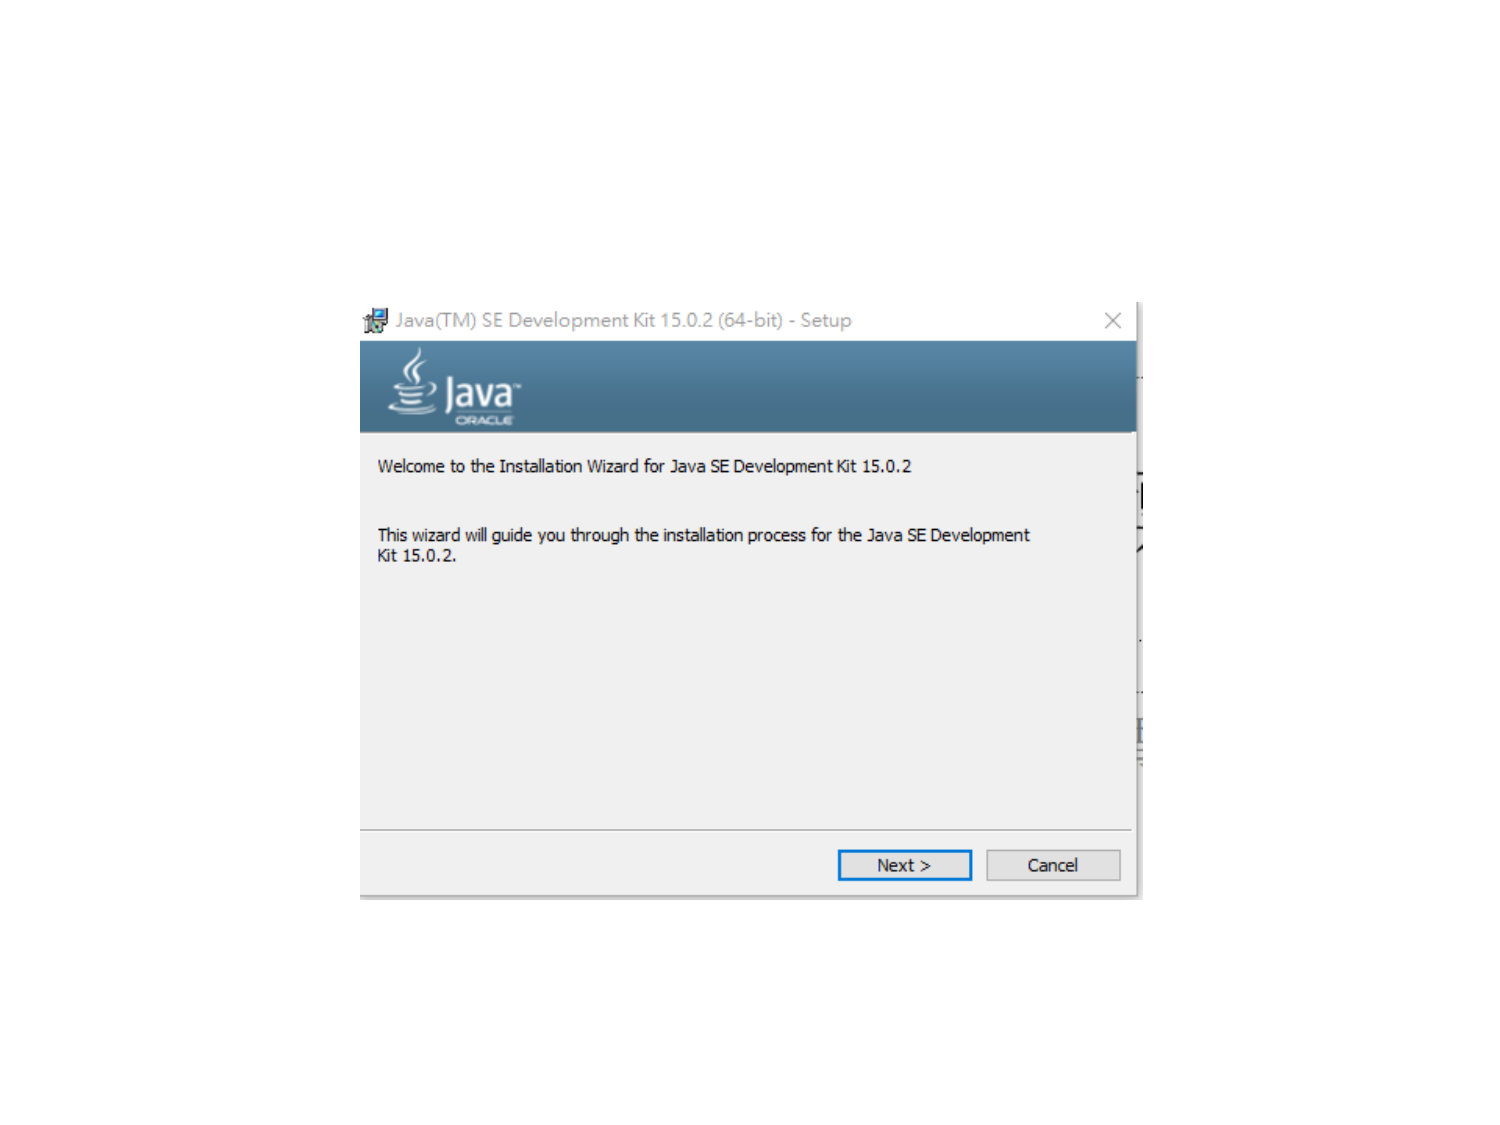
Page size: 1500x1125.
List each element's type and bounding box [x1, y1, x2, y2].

picture [359, 302, 1144, 900]
